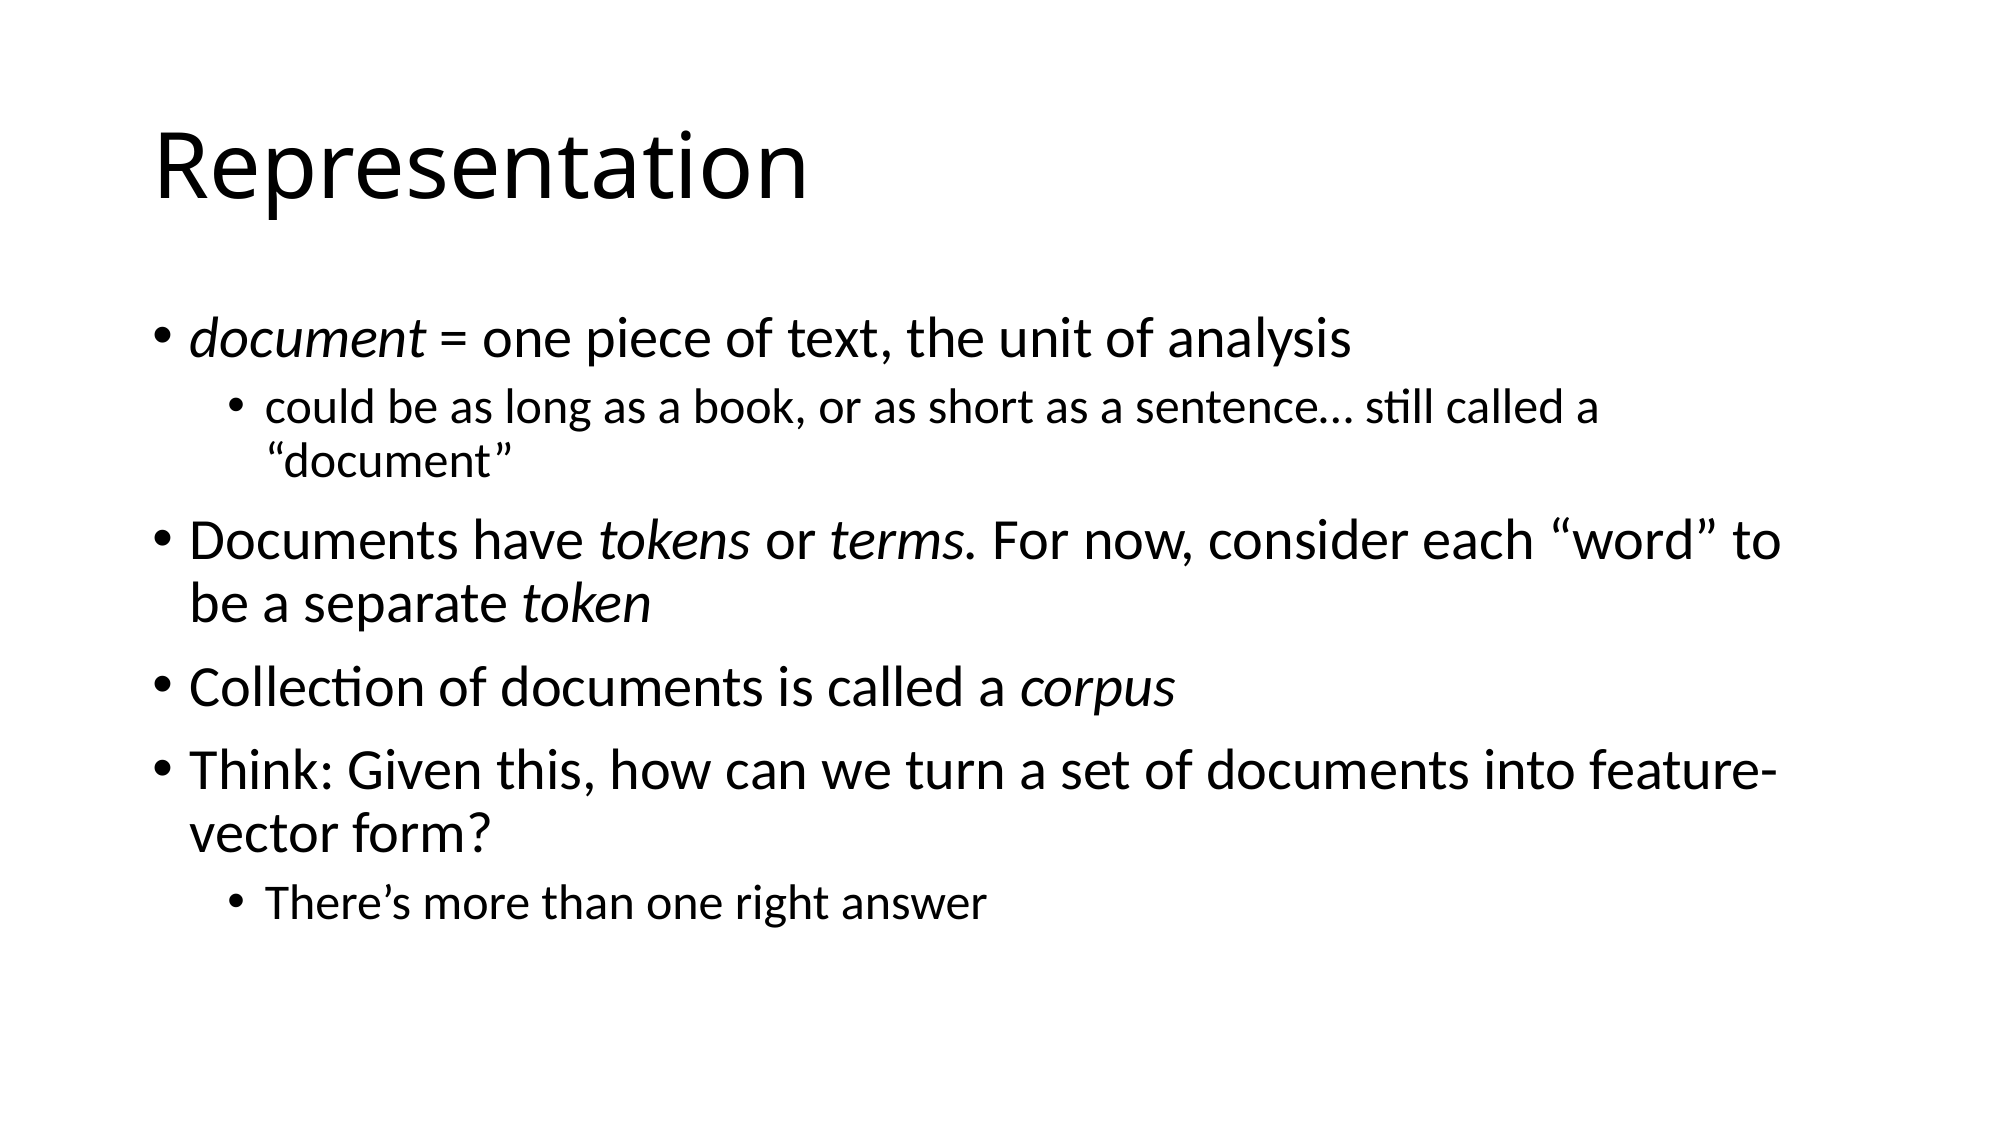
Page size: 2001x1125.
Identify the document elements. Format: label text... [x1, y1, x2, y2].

title Representation [137, 59, 1863, 278]
list document = one piece of text, the unit of analysis could be as long as a book, or as short as a sentence… still called a “document” Documents have tokens or terms. For now, consider each “word” to be a separate token Collection of documents is called a corpus Think: Given this, how can we turn a set of documents into feature-vector form? There’s more than one right answer [137, 299, 1863, 1014]
